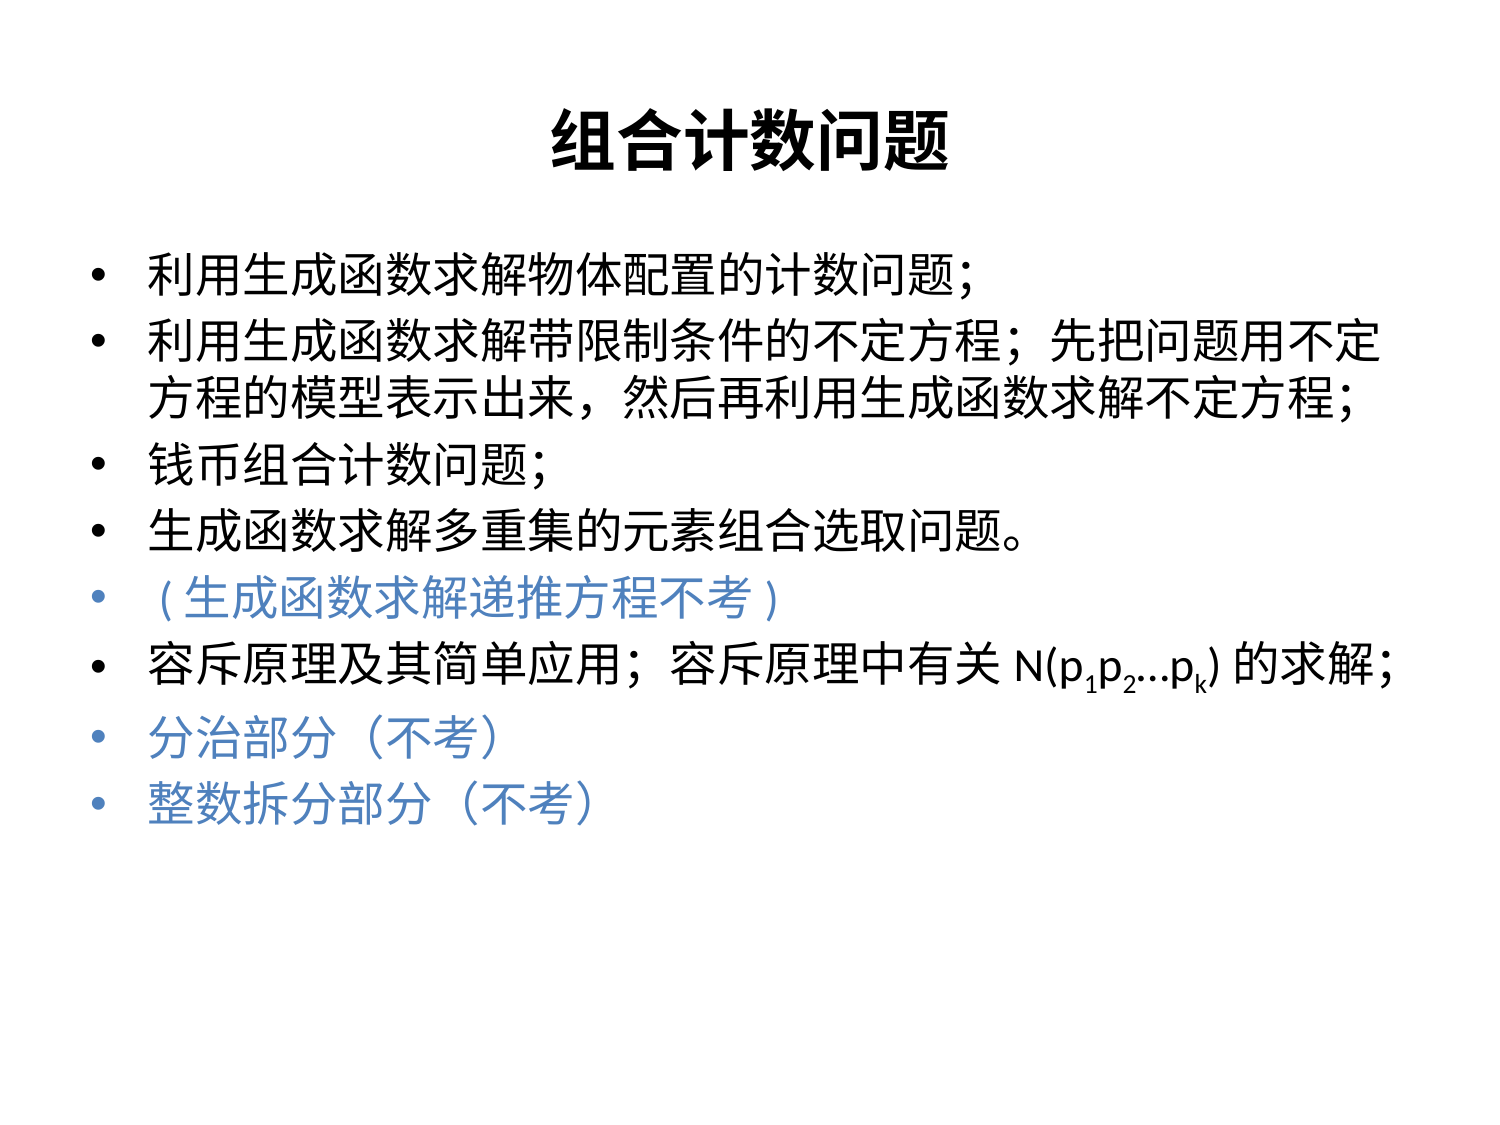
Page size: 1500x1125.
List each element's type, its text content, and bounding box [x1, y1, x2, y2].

title 组合计数问题 [75, 45, 1425, 233]
list 利用生成函数求解物体配置的计数问题； 利用生成函数求解带限制条件的不定方程；先把问题用不定方程的模型表示出来，然后再利用生成函数求解不定方程； 钱币组合计数问题； 生成函数求解多重集的元素组合选取问题。 (生成函数求解递推方程不考) 容斥原理及其简单应用；容斥原理中有关N(p1p2…pk)的求解； 分治部分（不考） 整数拆分部分（不考） [75, 237, 1425, 925]
